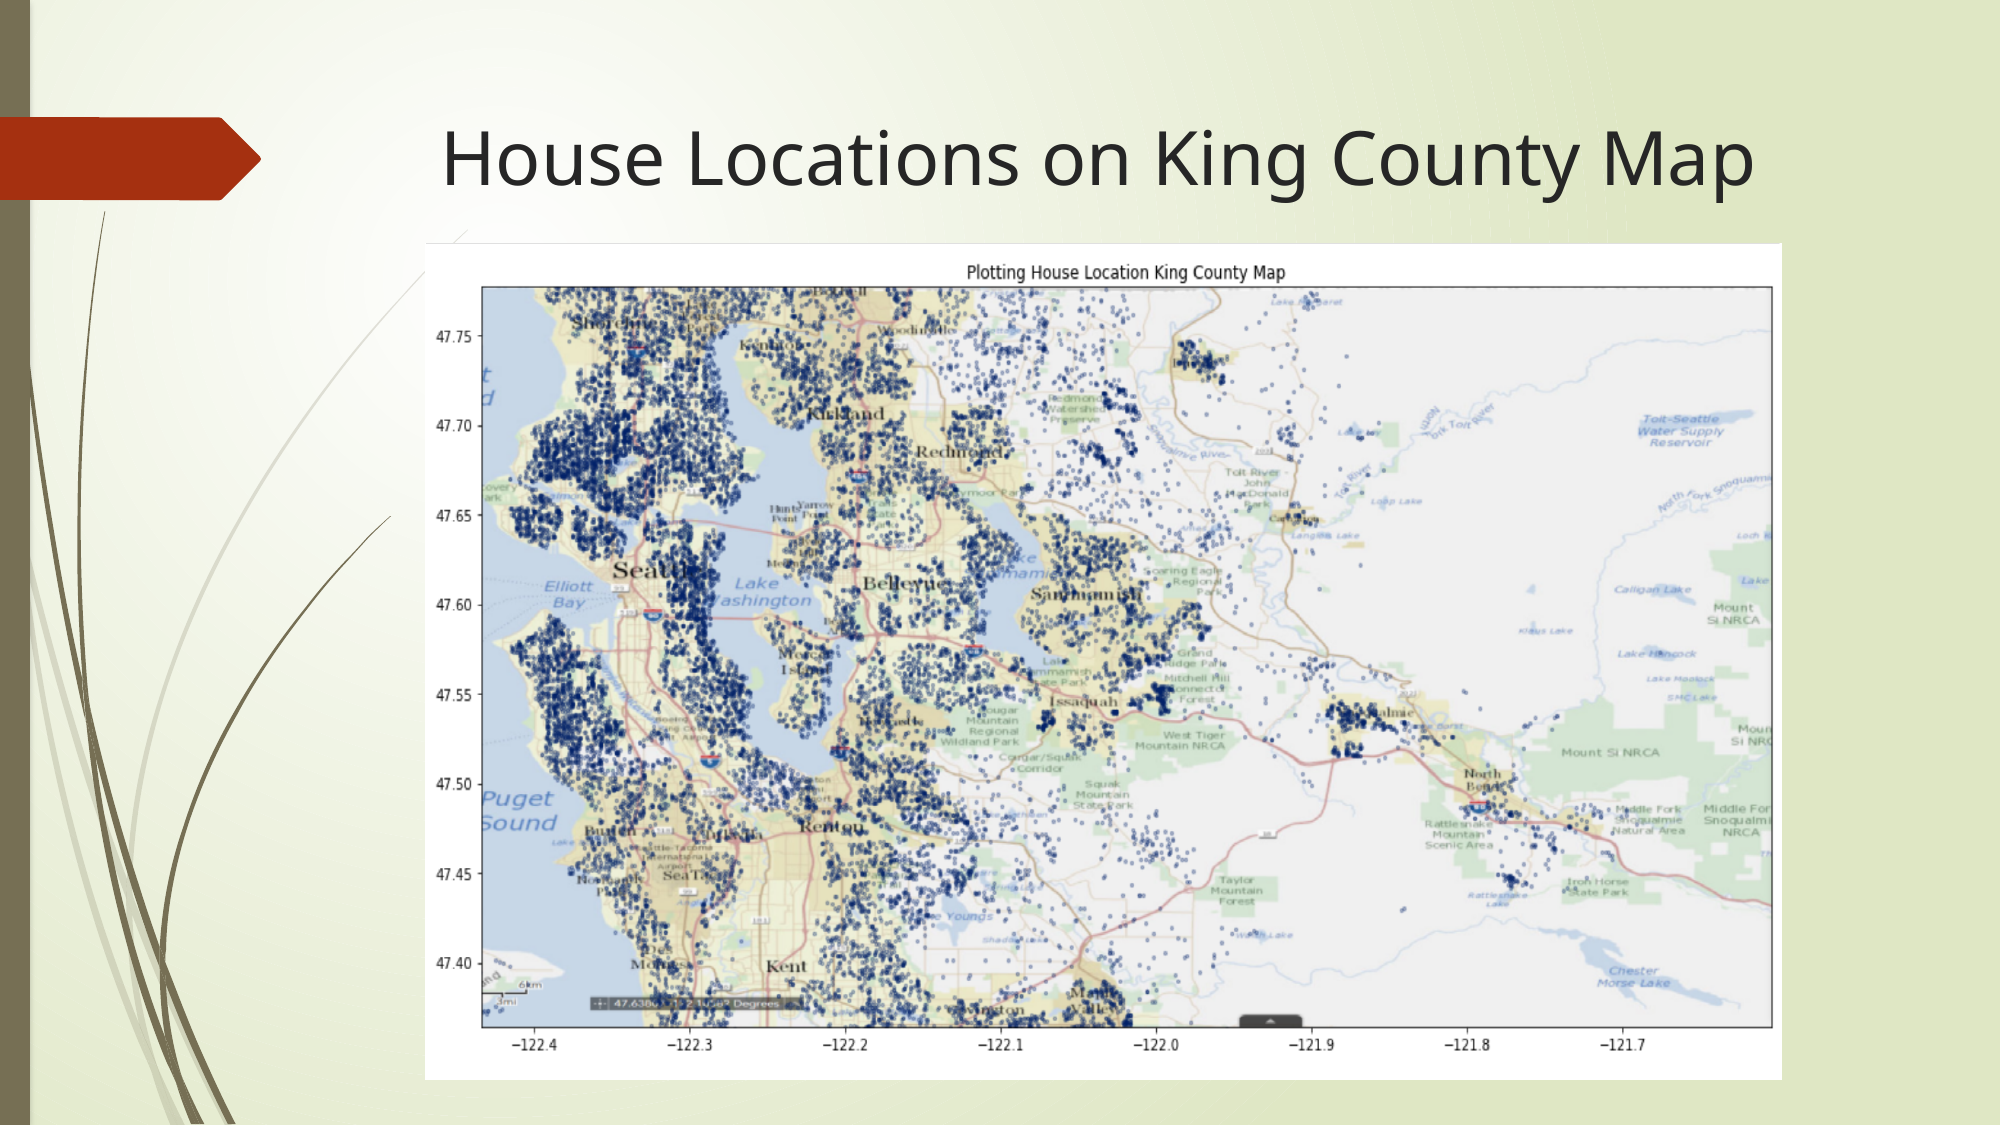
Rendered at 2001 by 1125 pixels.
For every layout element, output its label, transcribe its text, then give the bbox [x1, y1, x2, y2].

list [425, 242, 1782, 1080]
title House Locations on King County Map [425, 102, 1888, 313]
